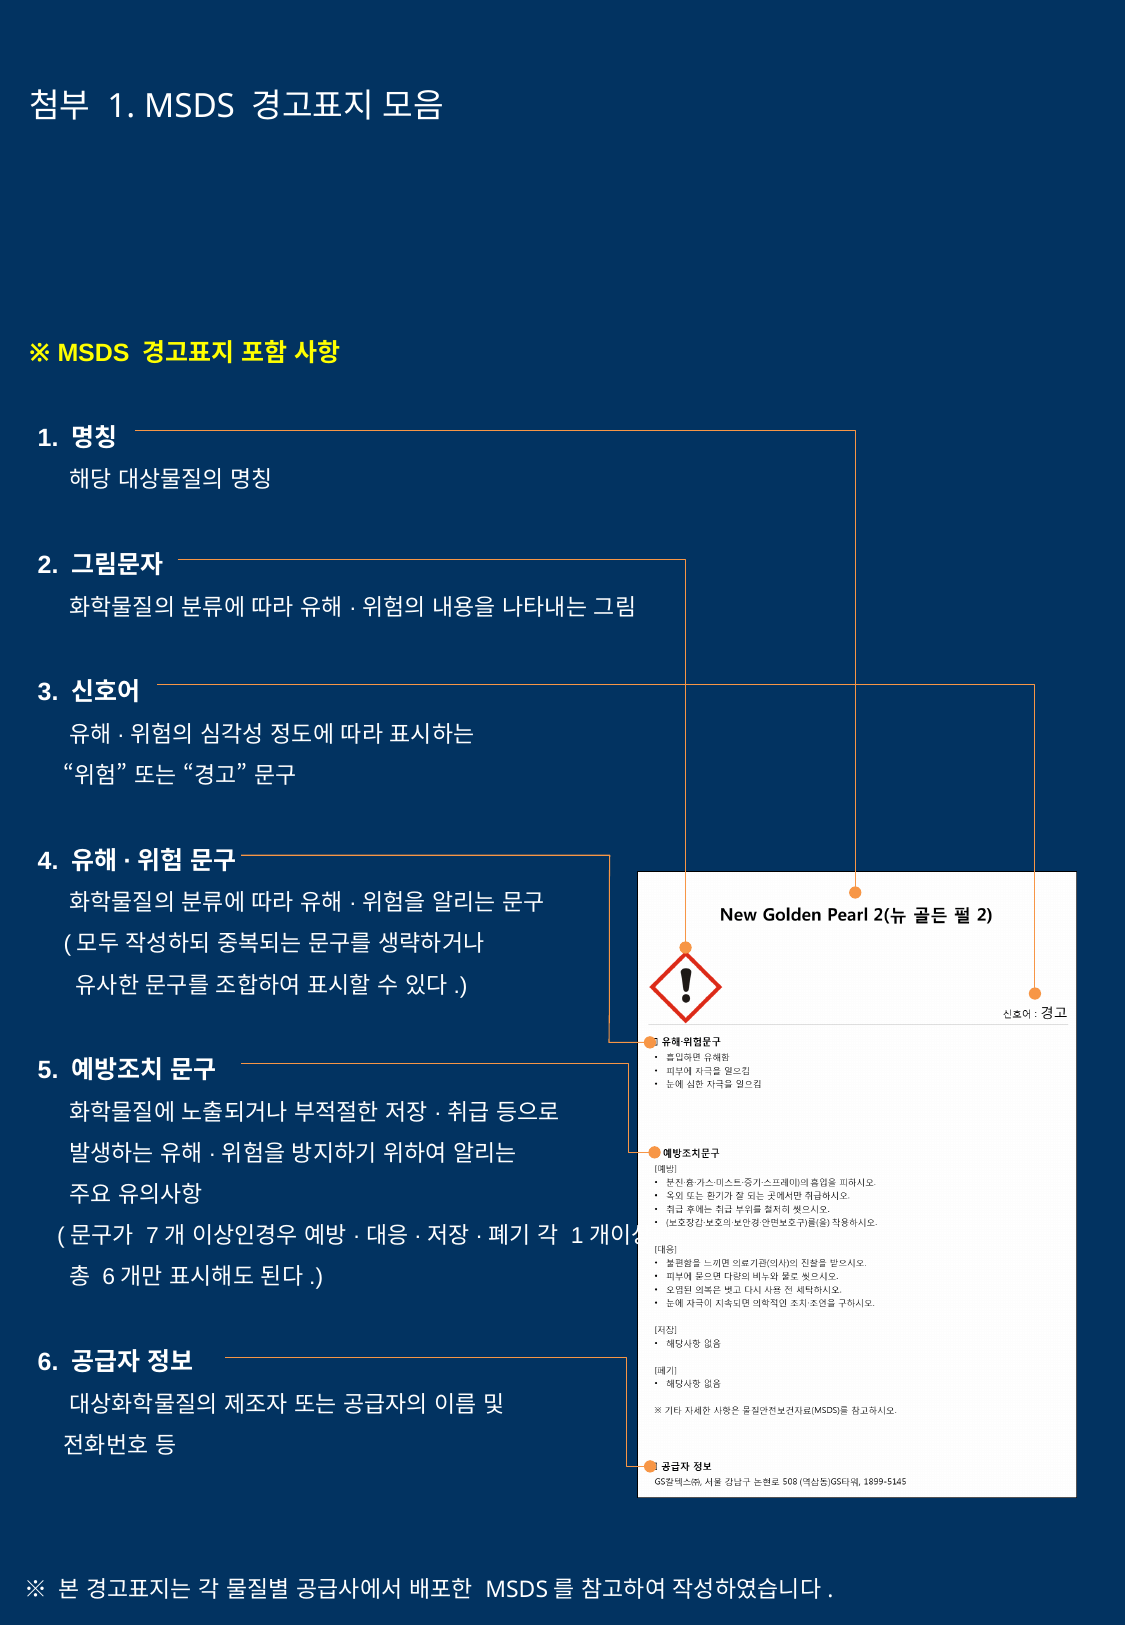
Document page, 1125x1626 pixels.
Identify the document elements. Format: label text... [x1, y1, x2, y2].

text_box [241, 853, 631, 1045]
text_box [224, 1355, 631, 1468]
text_box 1. 명칭 해당 대상물질의 명칭 2. 그림문자 화학물질의 분류에 따라 유해·위험의 내용을 나타내는 그림 3. 신호어 유해·위험의 심각성 정도에 따라 표시하는 “위험” 또는 “경고” 문구 4. 유해·위험 문구 화학물질의 분류에 따라 유해·위험을 알리는 문구 (모두 작성하되 중복되는 문구를 생략하거나 유사한 문구를 조합하여 표시할 수 있다.) 5. 예방조치 문구 화학물질에 노출되거나 부적절한 저장·취급 등으로 발생하는 유해·위험을 방지하기 위하여 알리는 주요 유의사항 (문구가 7개 이상인경우 예방·대응·저장·폐기 각 1개이상 총 6개만 표시해도 된다.) 6. 공급자 정보 대상화학물질의 제조자 또는 공급자의 이름 및 전화번호 등 [22, 398, 1125, 1522]
text_box [134, 428, 857, 683]
text_box [177, 558, 688, 906]
text_box [241, 1062, 631, 1154]
text_box 첨부 1. MSDS 경고표지 모음 [14, 56, 1094, 116]
text_box [156, 683, 497, 805]
text_box [688, 683, 1037, 869]
text_box ※ 본 경고표지는 각 물질별 공급사에서 배포한 MSDS를 참고하여 작성하였습니다. [9, 1567, 1125, 1610]
picture [636, 871, 1077, 1498]
text_box ※ MSDS 경고표지 포함 사항 [14, 313, 1094, 373]
